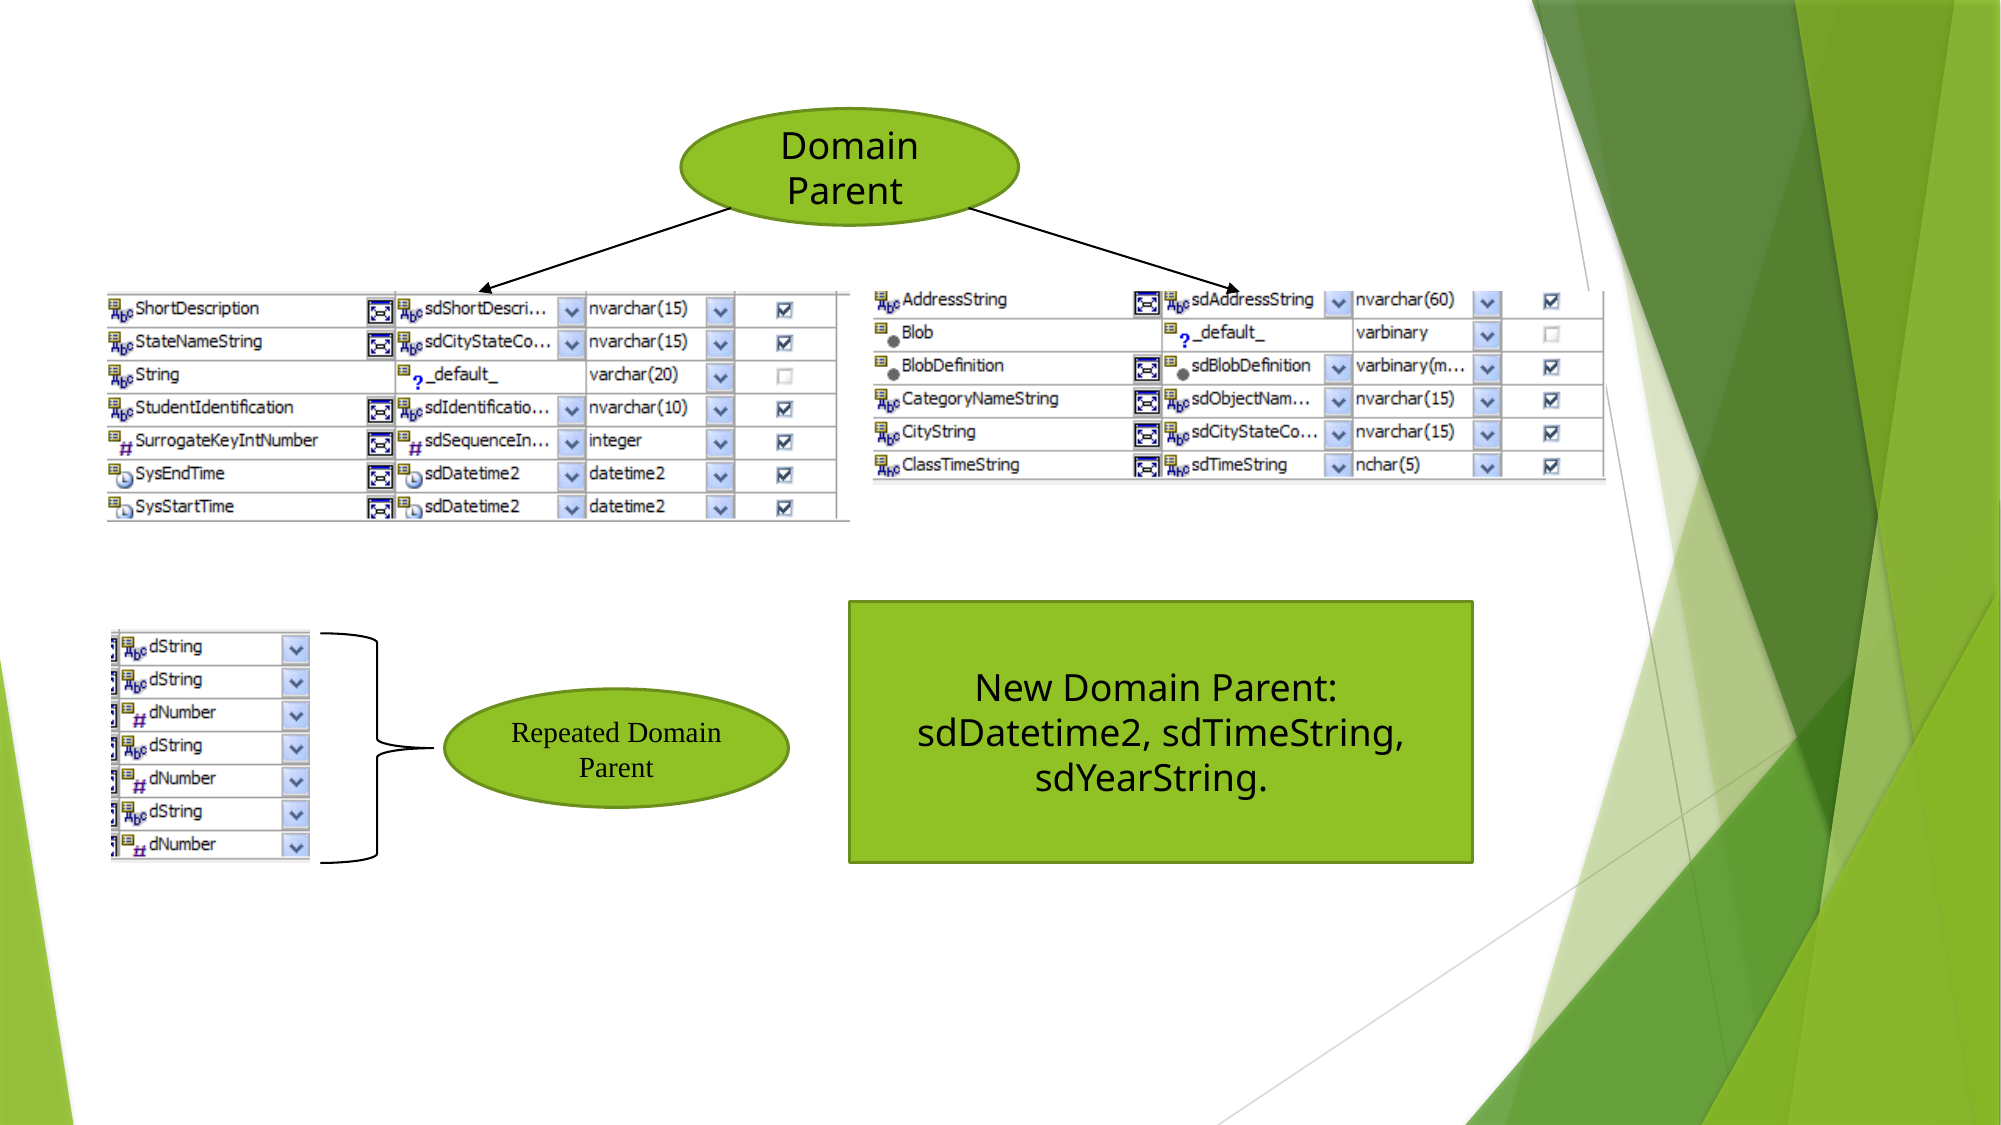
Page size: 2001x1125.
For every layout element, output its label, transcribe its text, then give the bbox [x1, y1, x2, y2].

picture [107, 291, 851, 522]
text_box [319, 632, 435, 865]
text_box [478, 207, 731, 293]
text_box Repeated Domain Parent [443, 687, 790, 809]
text_box Domain Parent [679, 106, 1021, 227]
picture [110, 628, 310, 863]
picture [872, 291, 1608, 485]
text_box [968, 207, 1241, 293]
text_box New Domain Parent: sdDatetime2, sdTimeString, sdYearString. [848, 600, 1474, 864]
